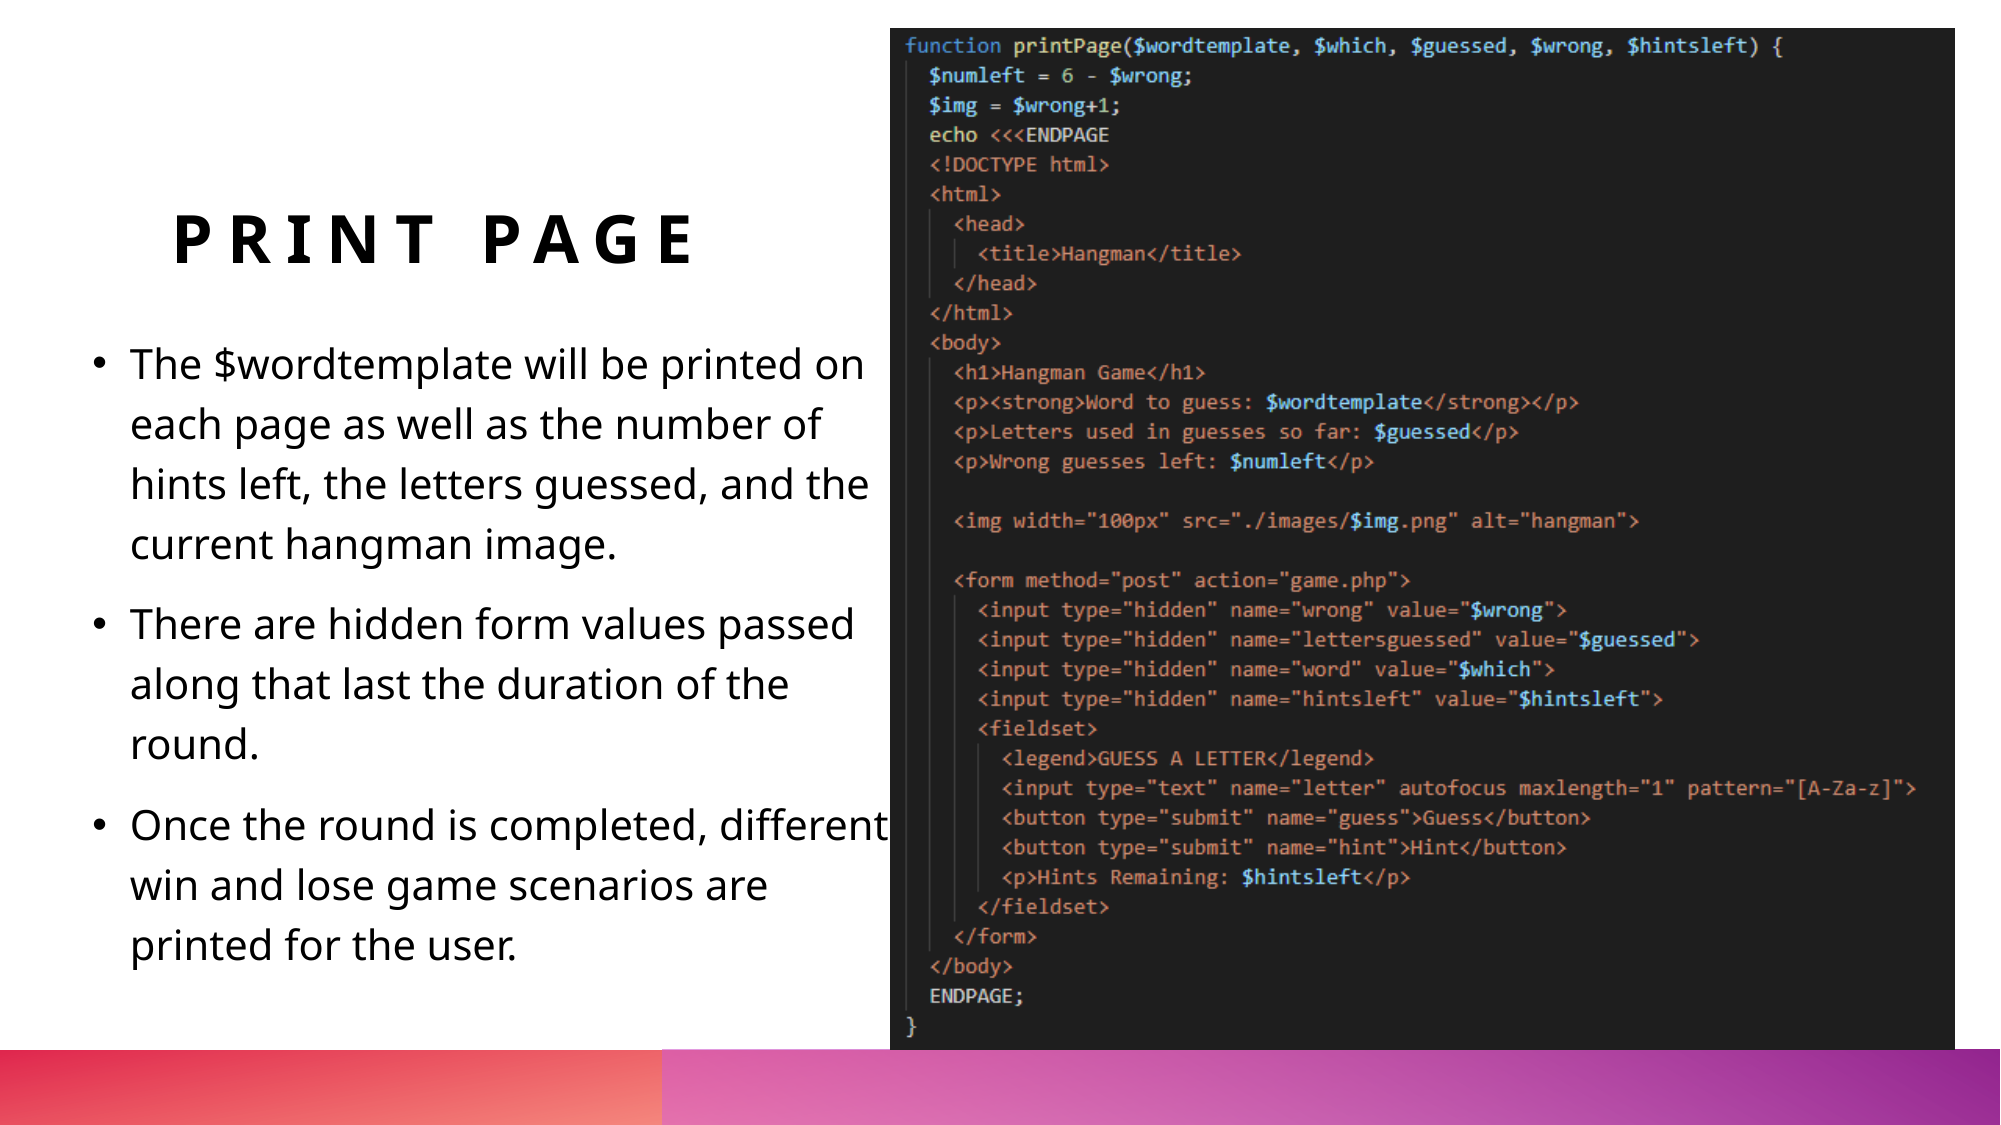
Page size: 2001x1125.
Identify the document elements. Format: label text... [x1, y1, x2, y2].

title Print Page [171, 75, 890, 278]
picture [890, 28, 1955, 1050]
list The $wordtemplate will be printed on each page as well as the number of hints left, the letters guessed, and the current hangman image. There are hidden form values passed along that last the duration of the round. Once the round is completed, different win and lose game scenarios are printed for the user. [92, 327, 890, 1014]
